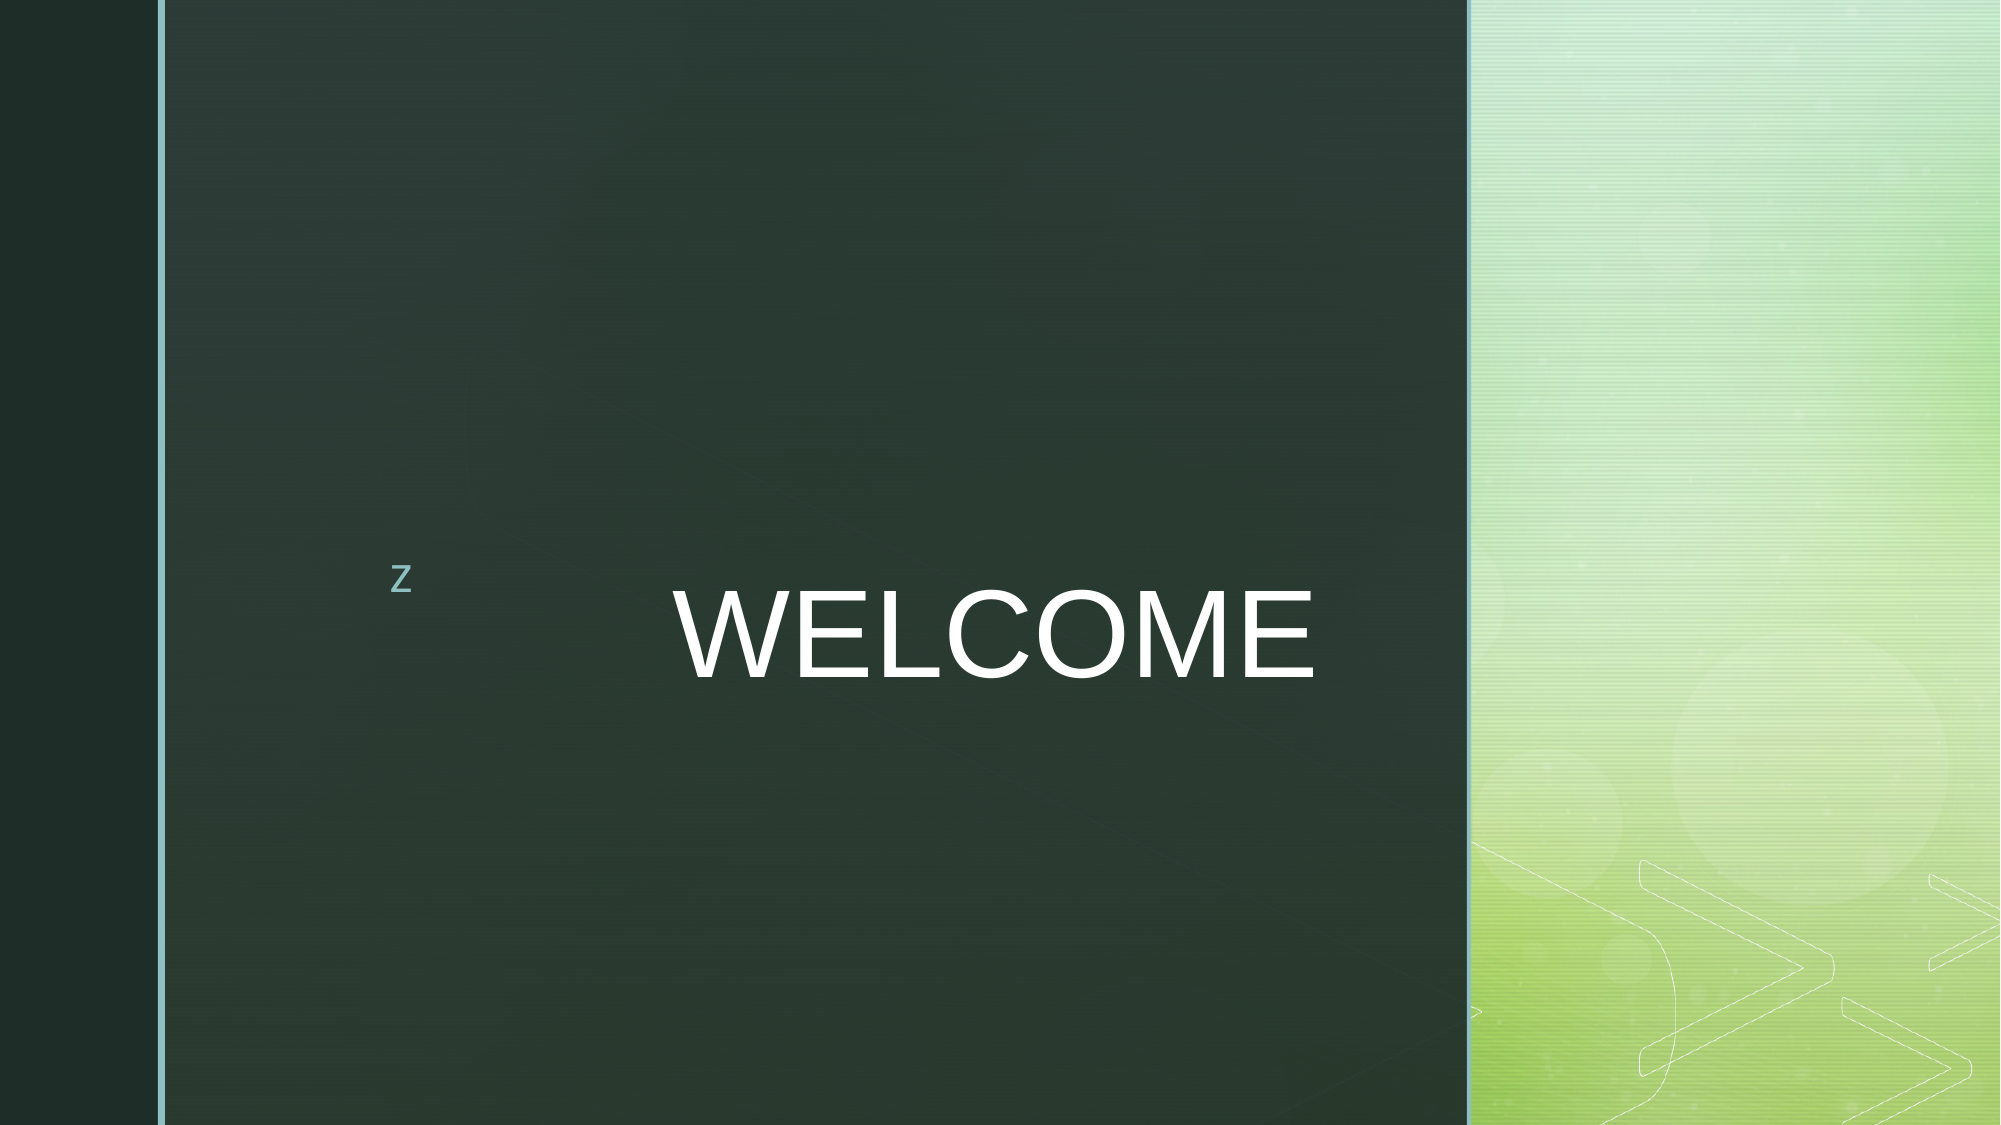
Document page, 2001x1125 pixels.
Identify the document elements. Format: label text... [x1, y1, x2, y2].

title WELCOME [428, 562, 1334, 935]
picture [1472, 0, 2001, 1125]
